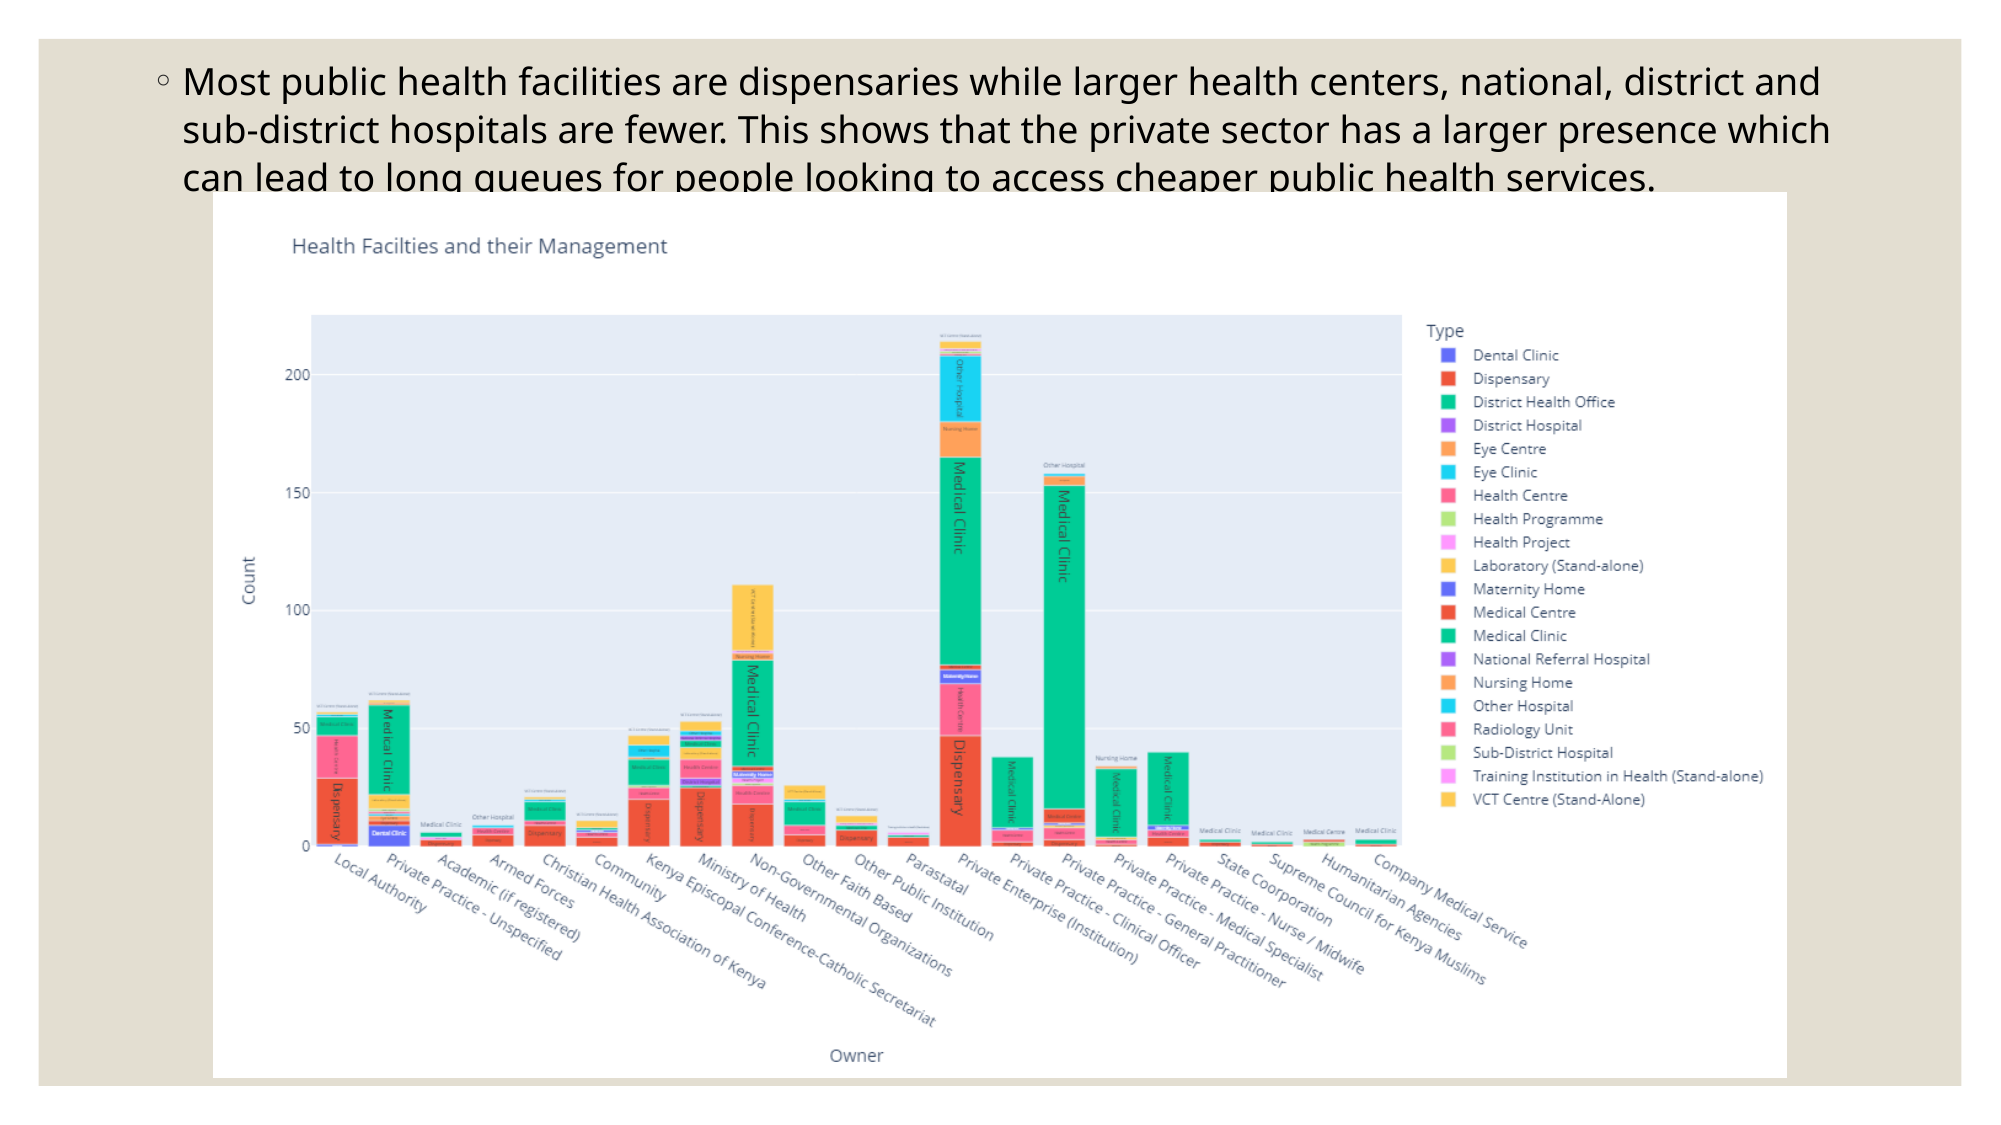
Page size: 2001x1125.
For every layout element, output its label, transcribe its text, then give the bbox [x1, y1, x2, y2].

picture [212, 192, 1787, 1078]
list Most public health facilities are dispensaries while larger health centers, national, district and sub-district hospitals are fewer. This shows that the private sector has a larger presence which can lead to long queues for people looking to access cheaper public health services. [137, 47, 1863, 1014]
